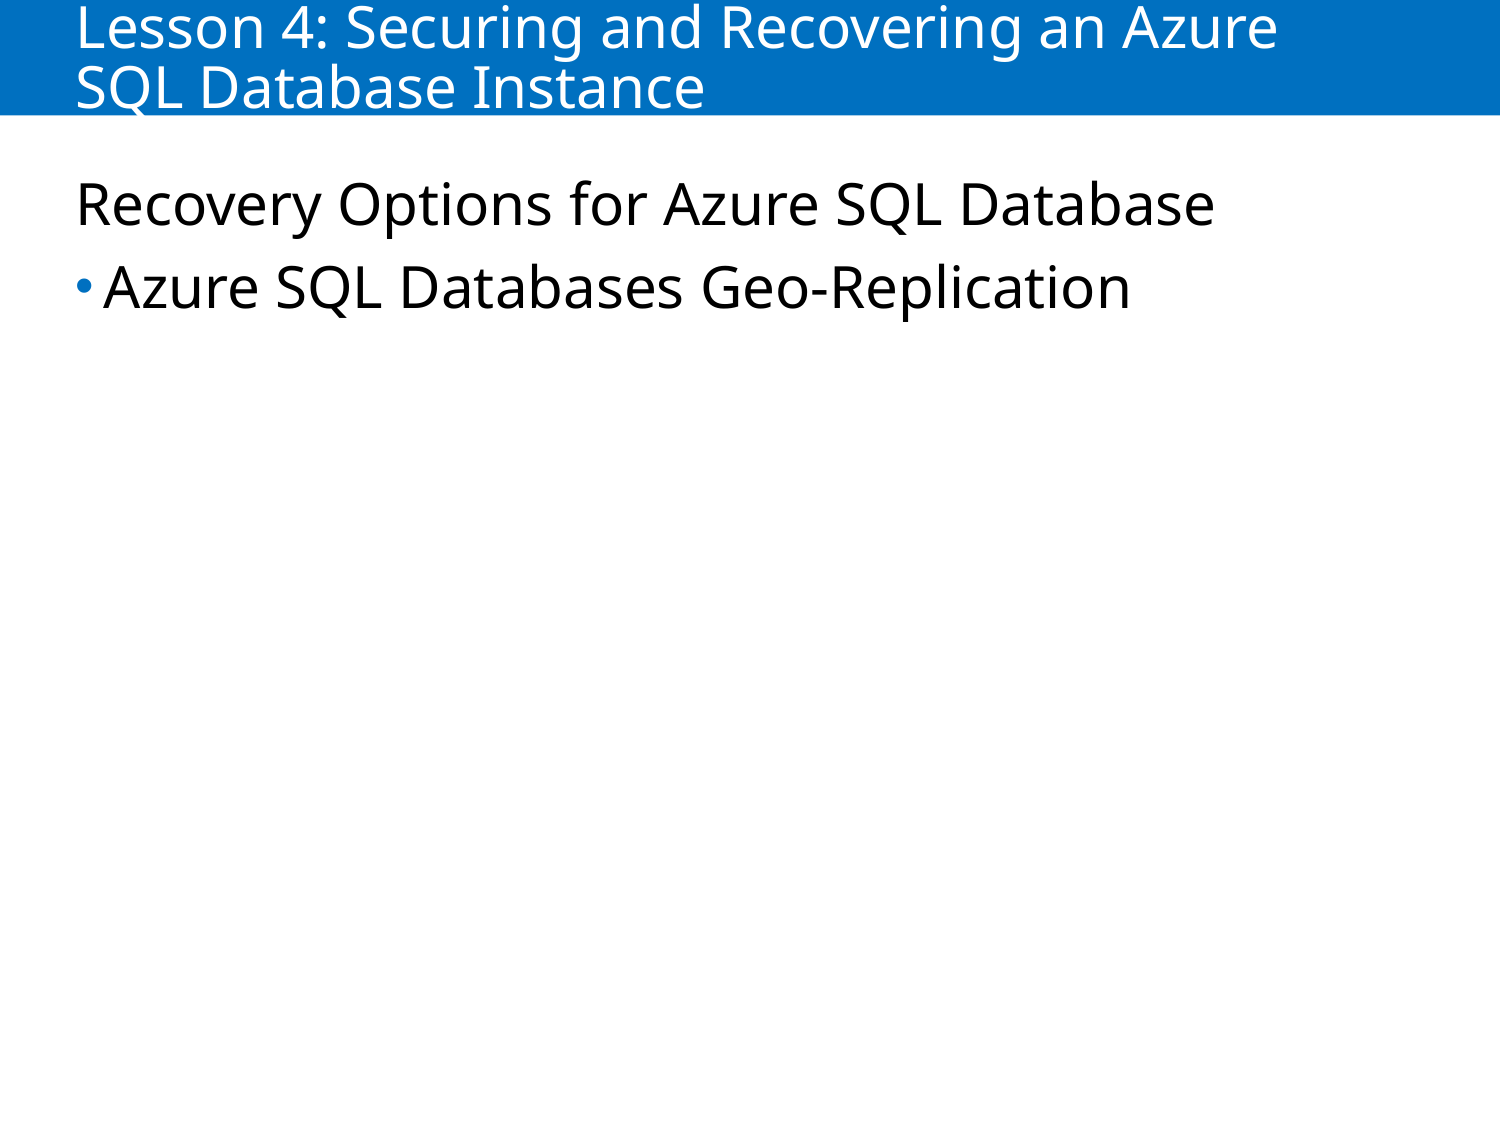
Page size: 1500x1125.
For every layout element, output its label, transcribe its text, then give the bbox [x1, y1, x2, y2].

list Recovery Options for Azure SQL Database Azure SQL Databases Geo-Replication [74, 167, 1408, 1013]
title Lesson 4: Securing and Recovering an Azure SQL Database Instance [75, 0, 1351, 122]
